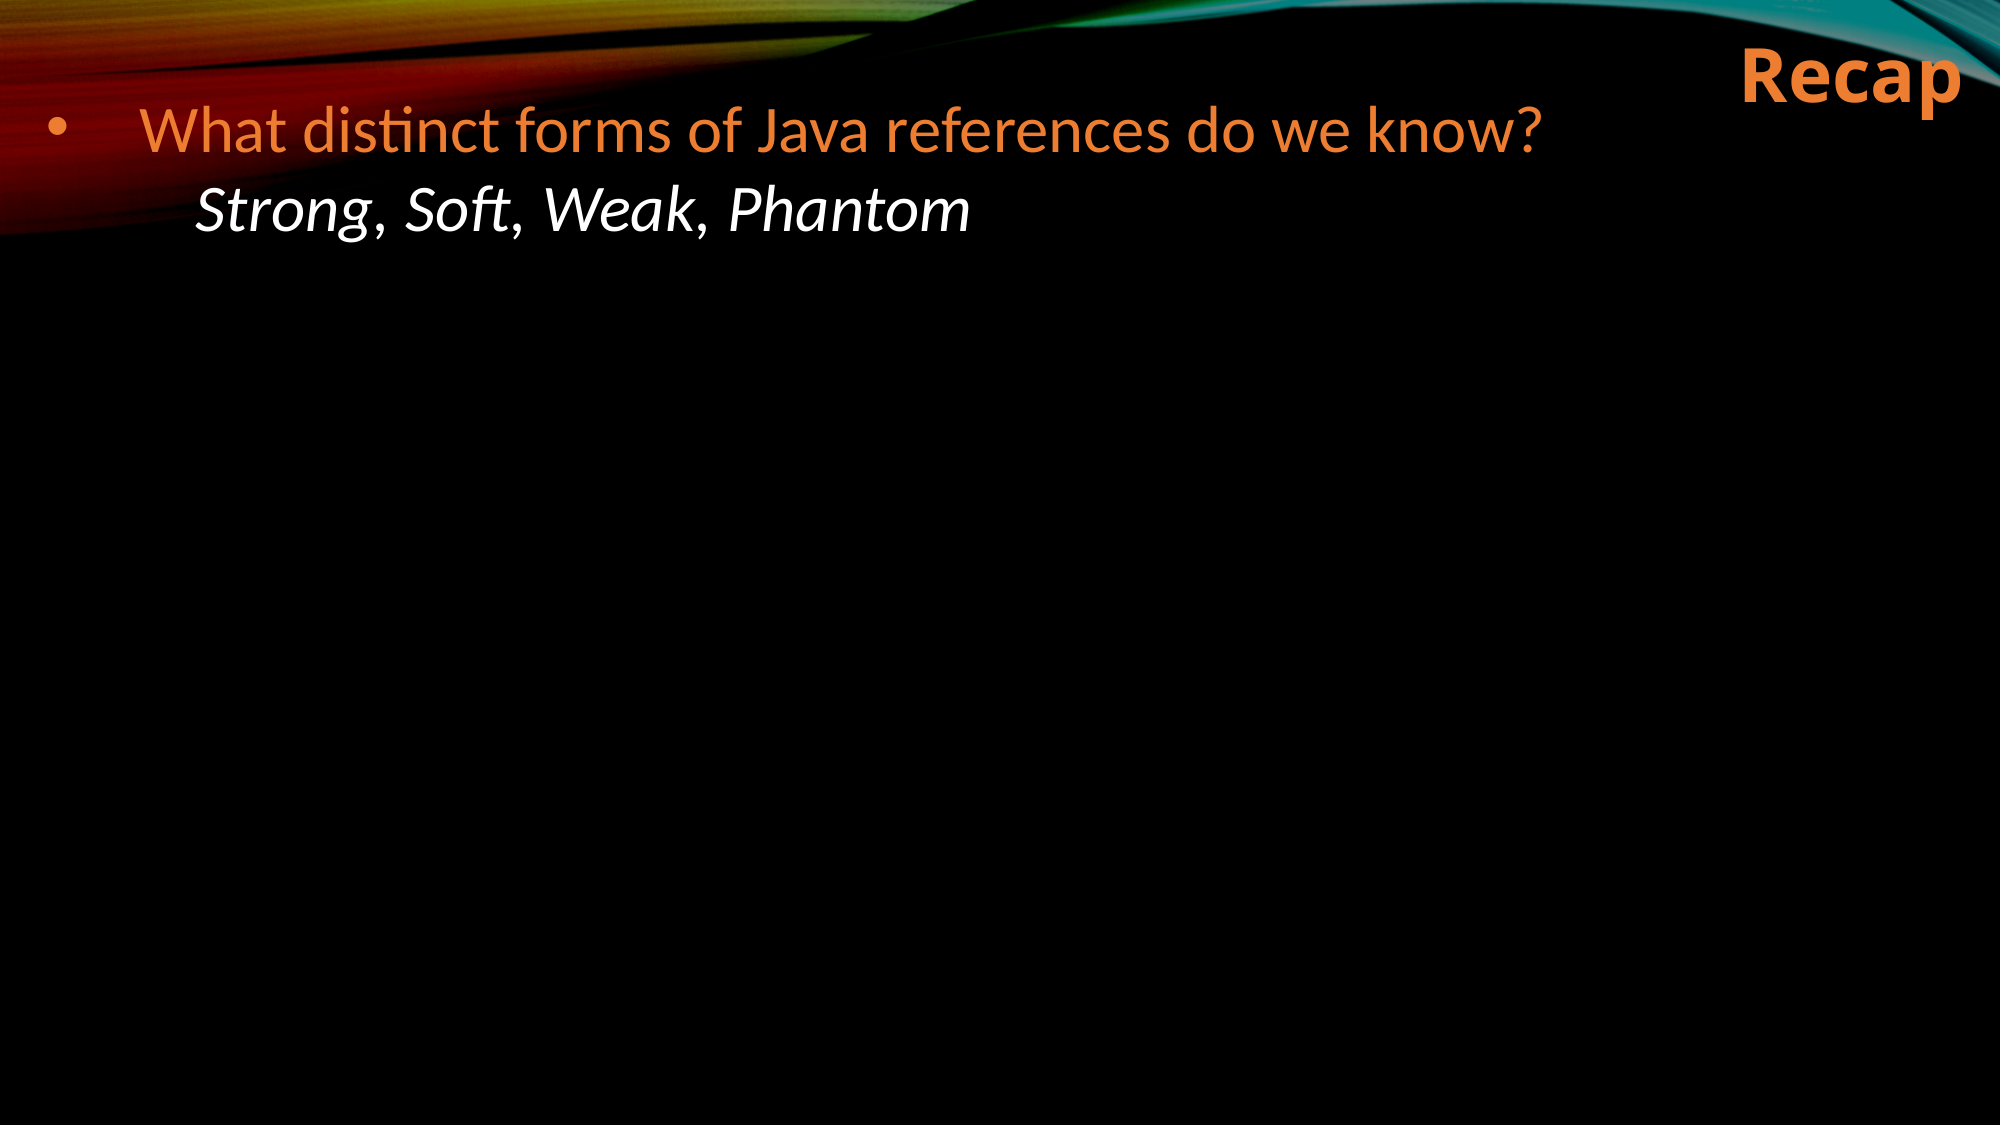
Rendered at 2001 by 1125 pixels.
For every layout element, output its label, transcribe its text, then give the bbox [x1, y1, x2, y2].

text_box Recap [574, 0, 1979, 77]
text_box What distinct forms of Java references do we know? Strong, Soft, Weak, Phantom [31, 77, 2001, 333]
